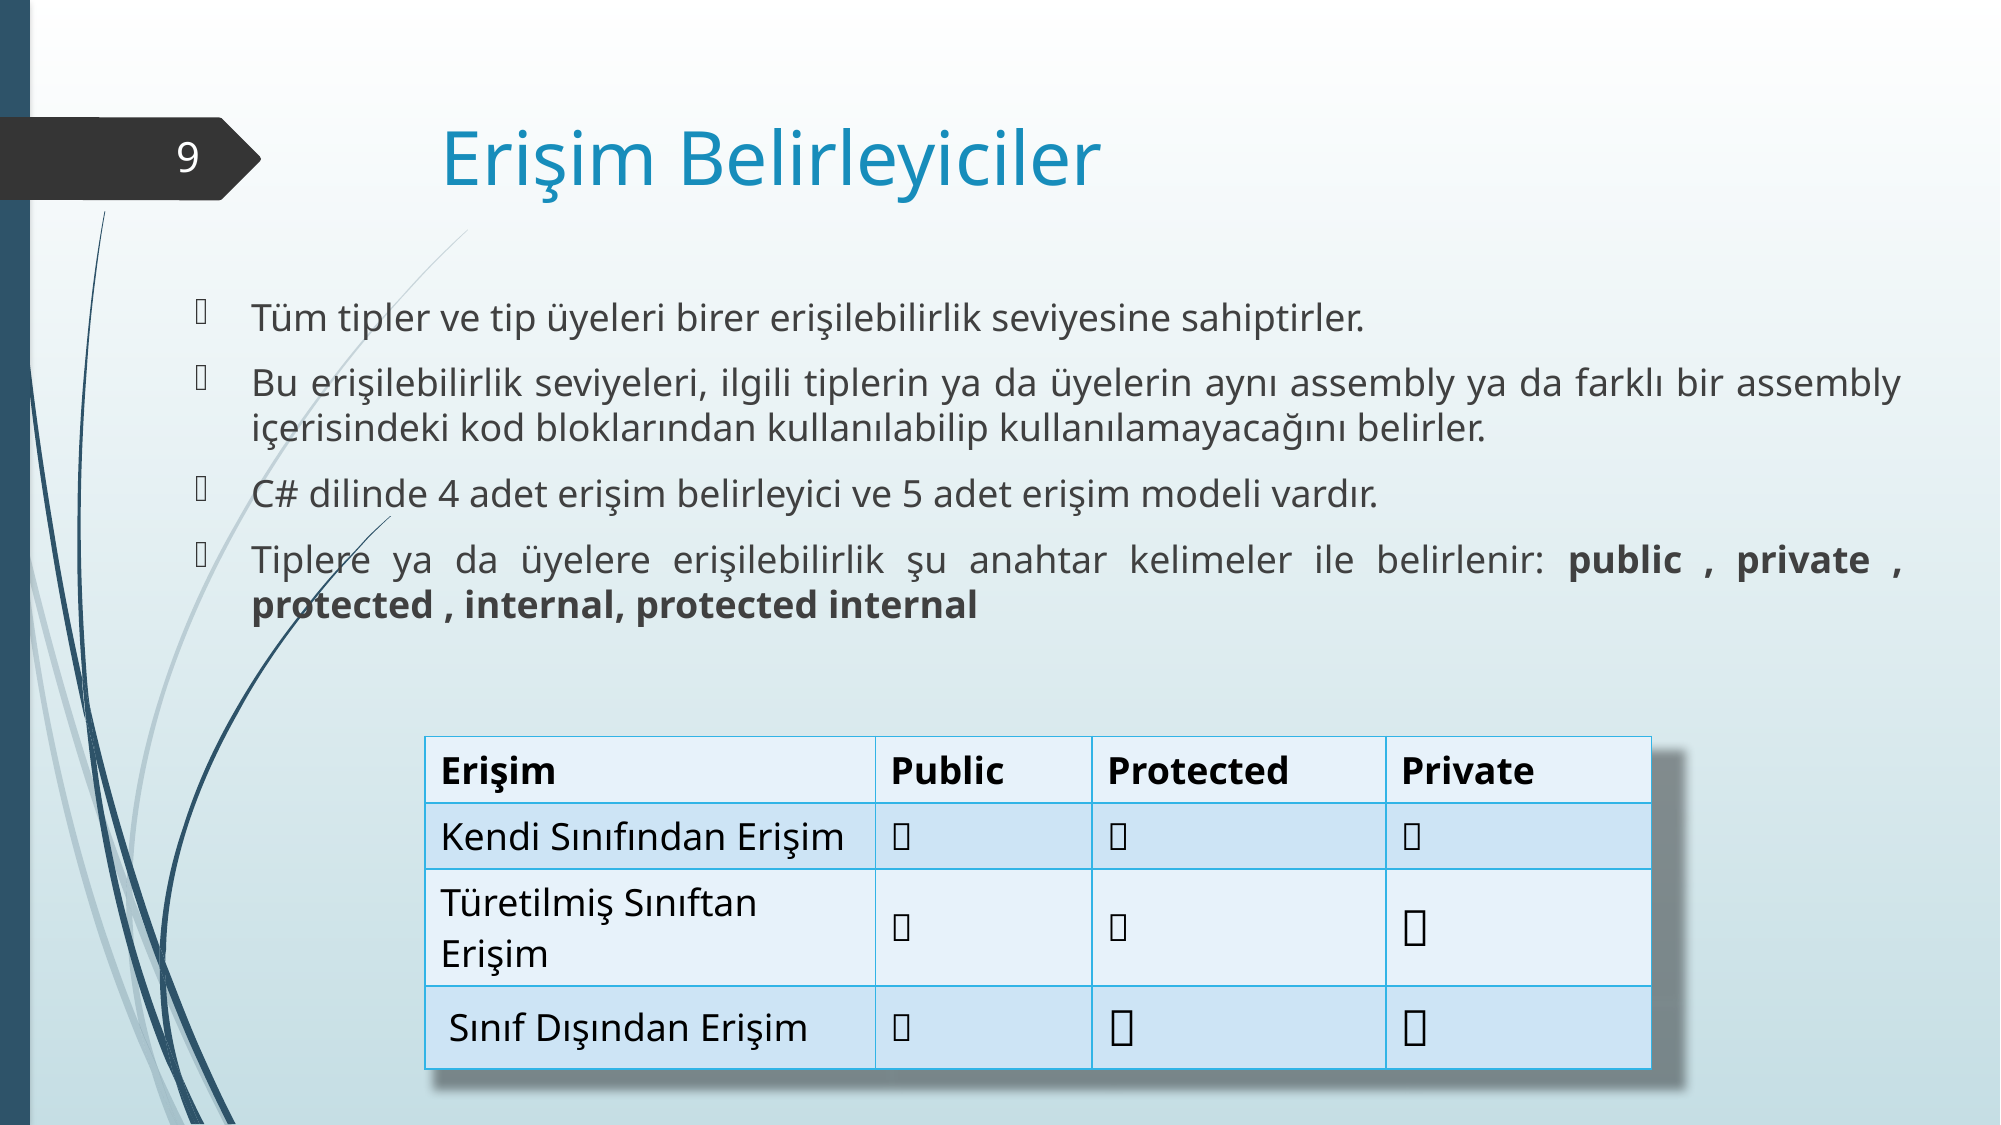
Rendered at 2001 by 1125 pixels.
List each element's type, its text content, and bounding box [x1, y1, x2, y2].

table_header Public [876, 737, 1091, 802]
table_cell  [876, 870, 1091, 985]
table_header Private [1387, 737, 1651, 802]
table_header Protected [1093, 737, 1385, 802]
title Erişim Belirleyiciler [425, 102, 1888, 286]
table_cell Sınıf Dışından Erişim [426, 987, 875, 1068]
table_cell  [1093, 987, 1385, 1068]
table_cell Türetilmiş Sınıftan Erişim [426, 870, 875, 985]
table_cell  [1387, 870, 1651, 985]
table_cell Kendi Sınıfından Erişim [426, 804, 875, 868]
list Tüm tipler ve tip üyeleri birer erişilebilirlik seviyesine sahiptirler. Bu erişilebilirlik seviyeleri, ilgili tiplerin ya da üyelerin aynı assembly ya da farklı bir assembly içerisindeki kod bloklarından kullanılabilip kullanılamayacağını belirler. C# dilinde 4 adet erişim belirleyici ve 5 adet erişim modeli vardır. Tiplere ya da üyelere erişilebilirlik şu anahtar kelimeler ile belirlenir: public , private , protected , internal, protected internal [179, 286, 1919, 1039]
table_cell  [876, 987, 1091, 1068]
table_cell  [1387, 987, 1651, 1068]
slide_number 9 [87, 129, 216, 190]
table_cell  [1093, 804, 1385, 868]
table_header Erişim [426, 737, 875, 802]
table_cell  [876, 804, 1091, 868]
table_cell  [1093, 870, 1385, 985]
table_cell  [1387, 804, 1651, 868]
